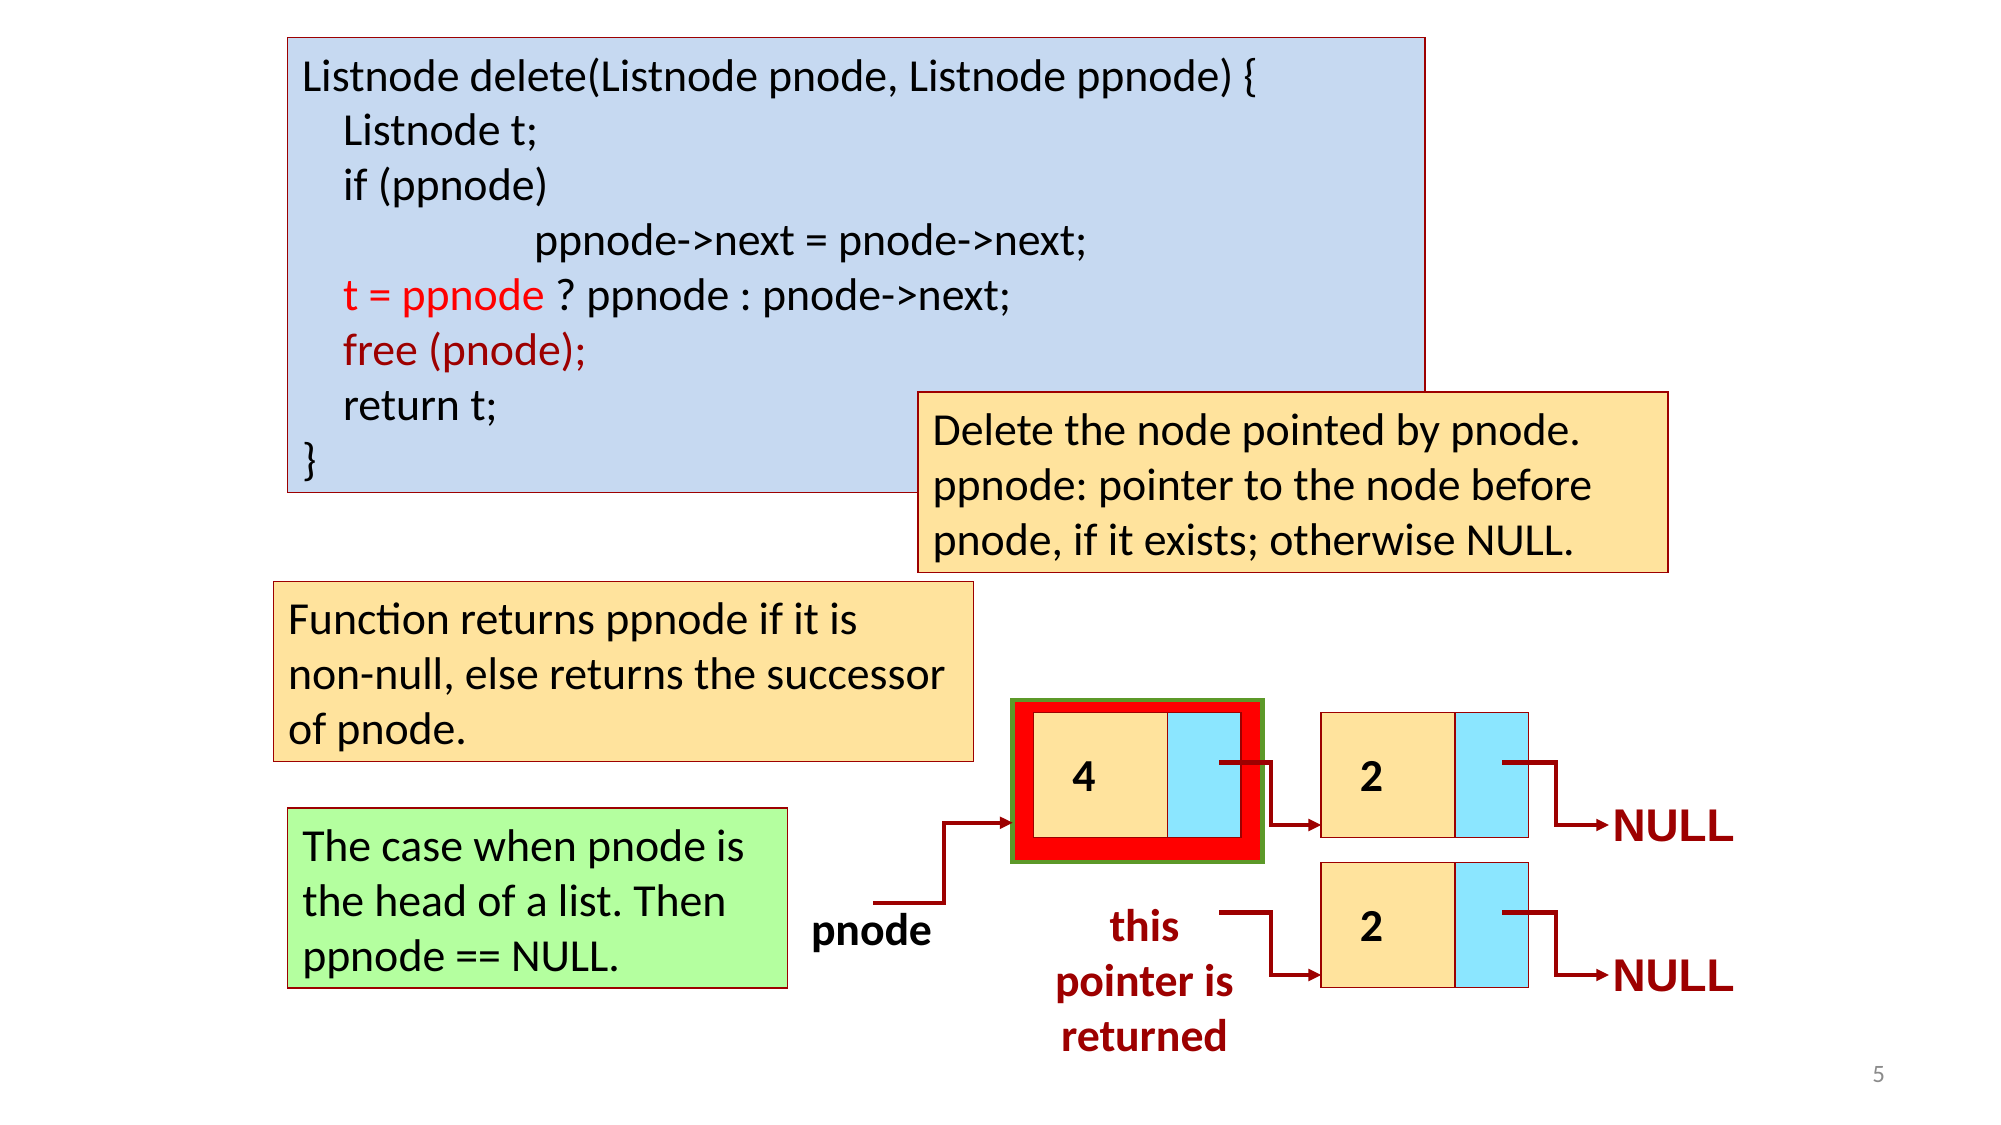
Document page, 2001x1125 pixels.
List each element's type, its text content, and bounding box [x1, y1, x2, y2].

text_box The case when pnode is the head of a list. Then ppnode == NULL. [287, 807, 788, 989]
text_box Listnode delete(Listnode pnode, Listnode ppnode) { Listnode t; if (ppnode) ppnode->next = pnode->next; t = ppnode ? ppnode : pnode->next; free (pnode); return t; } [287, 37, 1425, 493]
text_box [1038, 862, 1751, 1070]
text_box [795, 699, 1751, 964]
text_box Function returns ppnode if it is non-null, else returns the successor of pnode. [273, 581, 974, 762]
slide_number 5 [1433, 1042, 1900, 1103]
text_box Delete the node pointed by pnode. ppnode: pointer to the node before pnode, if it exists; otherwise NULL. [917, 392, 1669, 573]
